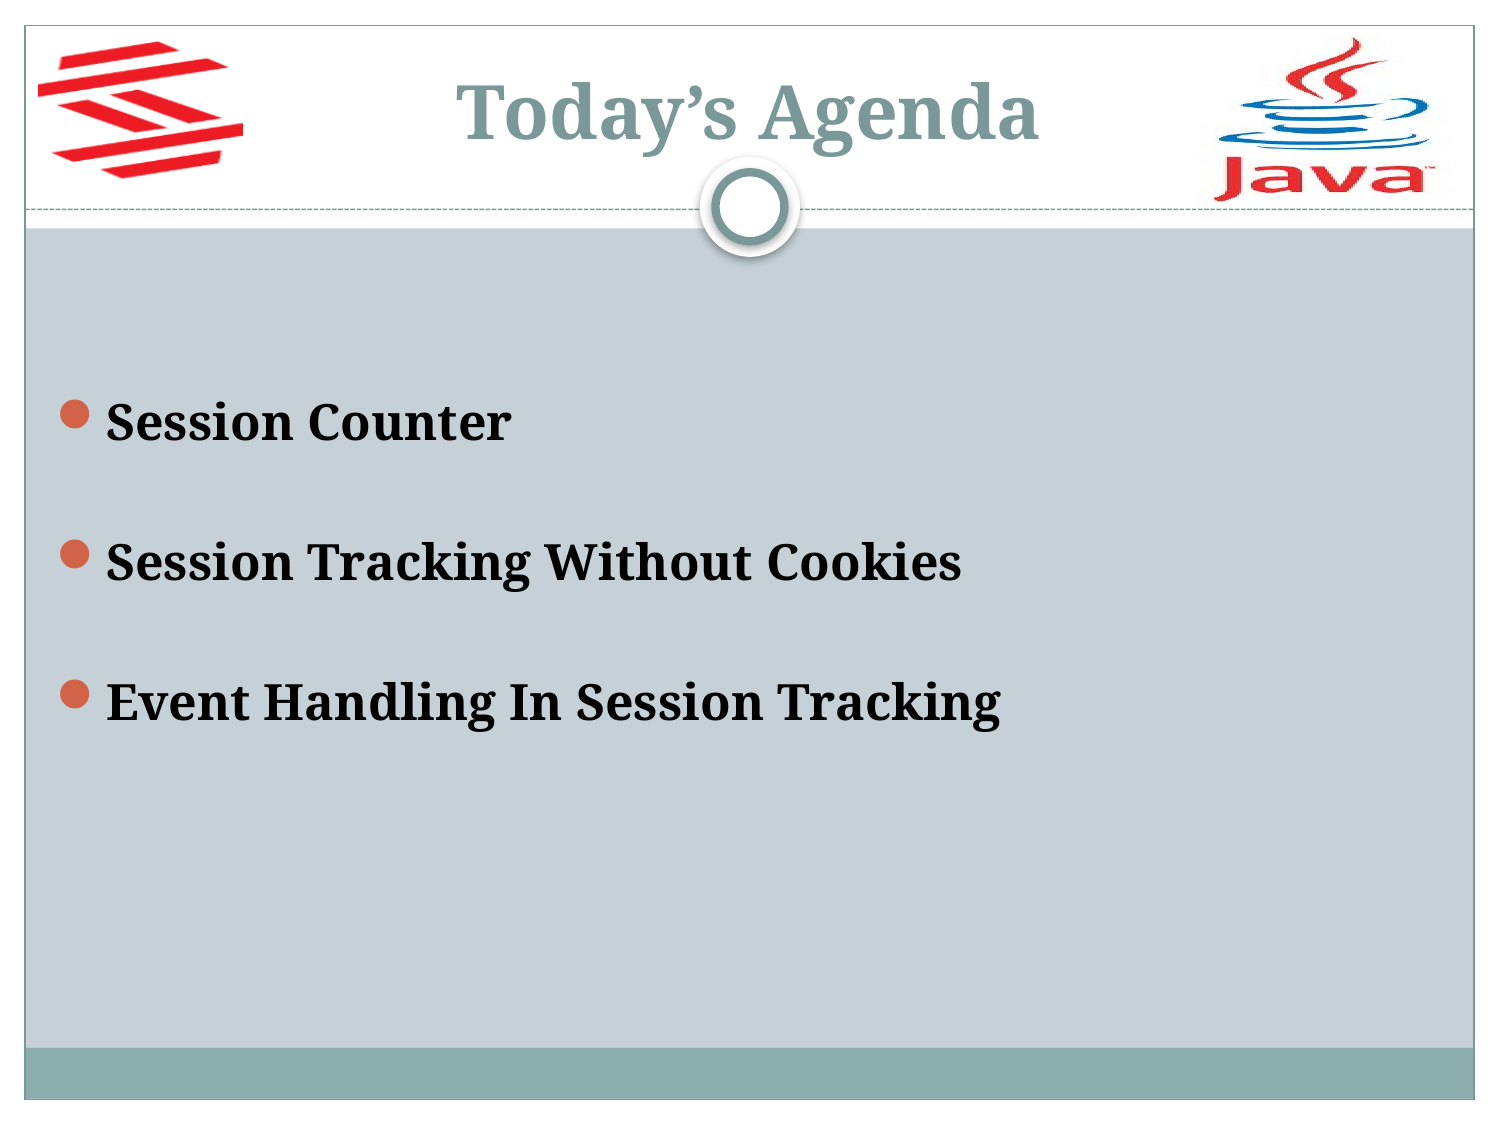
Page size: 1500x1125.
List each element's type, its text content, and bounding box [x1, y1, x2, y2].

picture [1163, 30, 1471, 209]
title Today’s Agenda [237, 37, 1157, 162]
picture [37, 40, 243, 185]
list Session Counter Session Tracking Without Cookies Event Handling In Session Tracking [41, 243, 1471, 1125]
